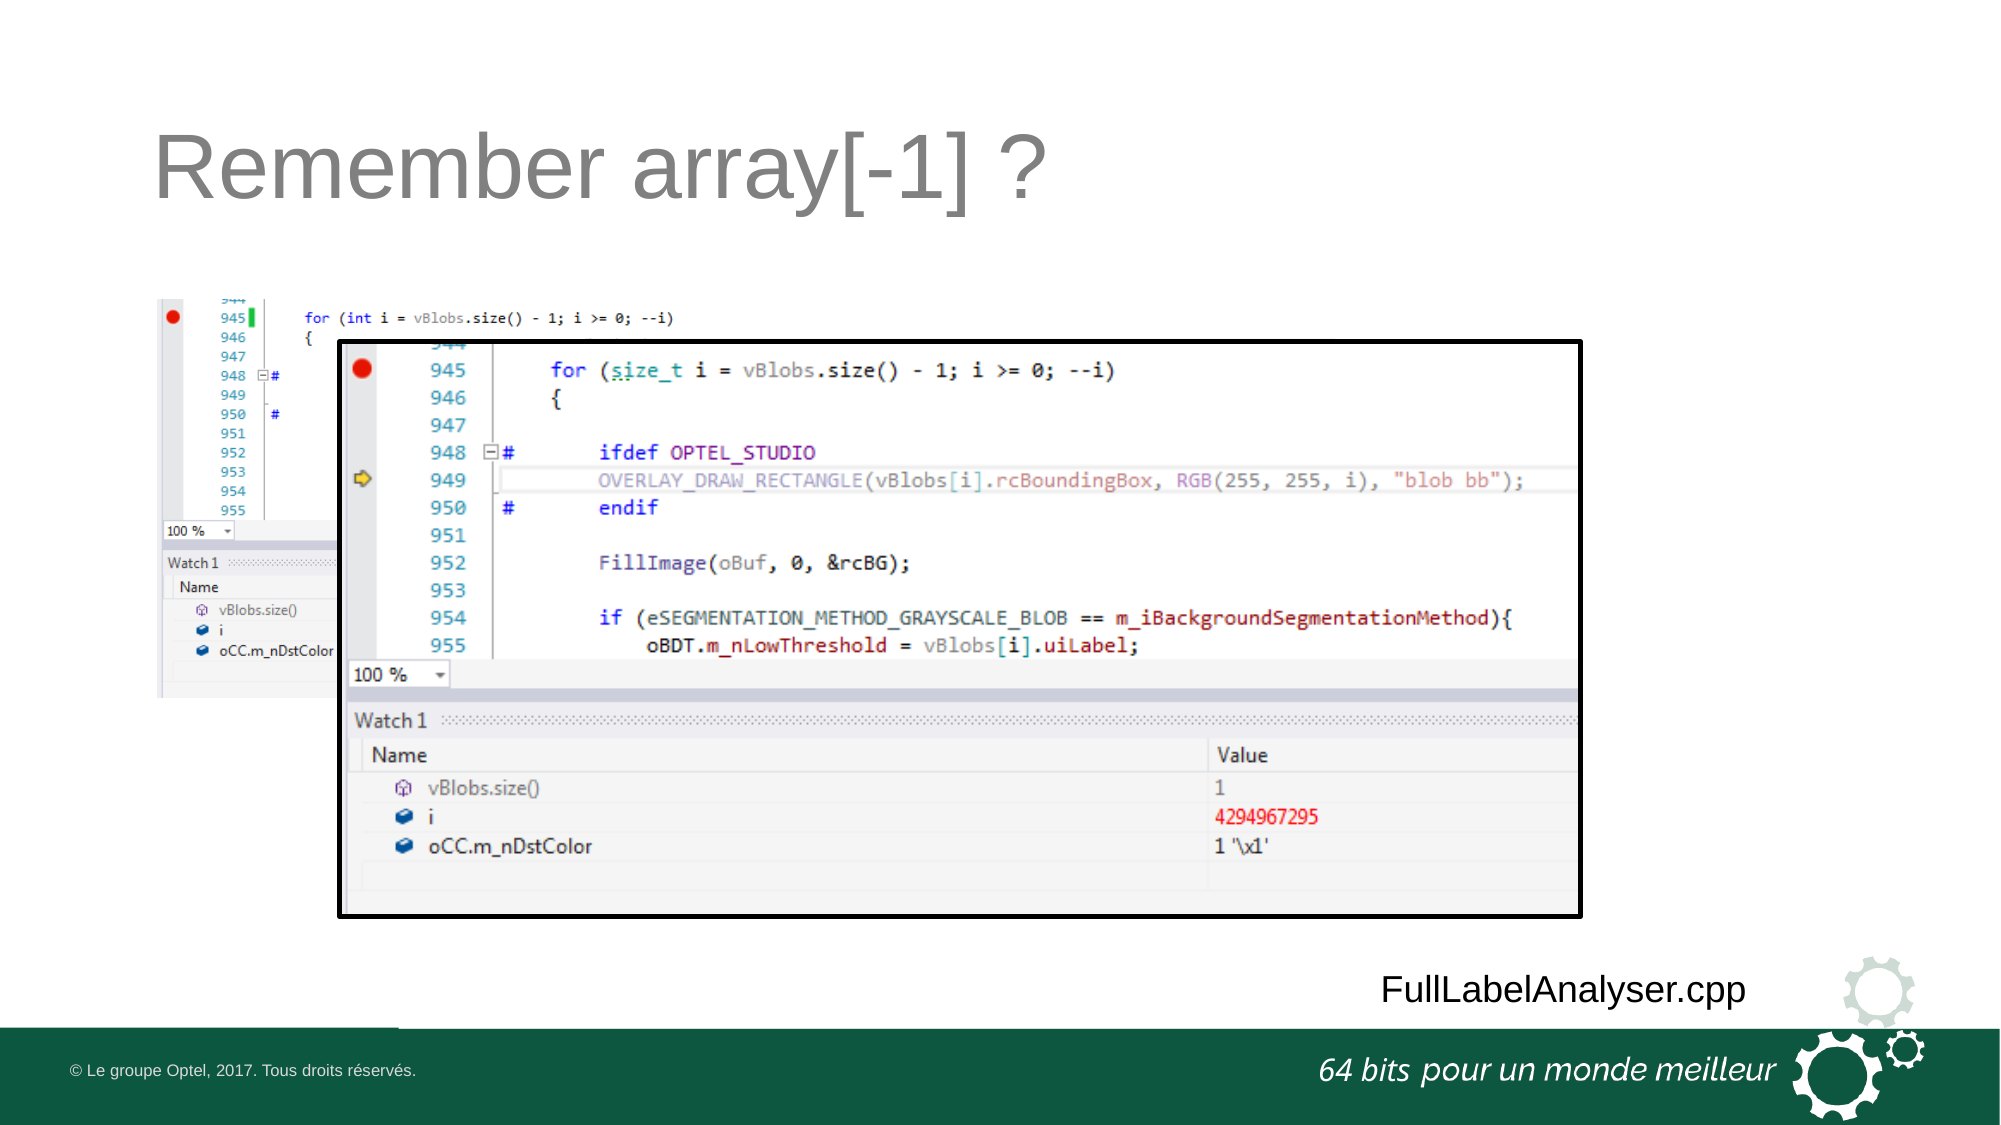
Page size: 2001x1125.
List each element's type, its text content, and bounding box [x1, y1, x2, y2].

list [585, 338, 1335, 343]
title Remember array[-1] ? [137, 59, 1623, 278]
picture [157, 199, 2000, 1125]
text_box FullLabelAnalyser.cpp [1365, 957, 1762, 1018]
